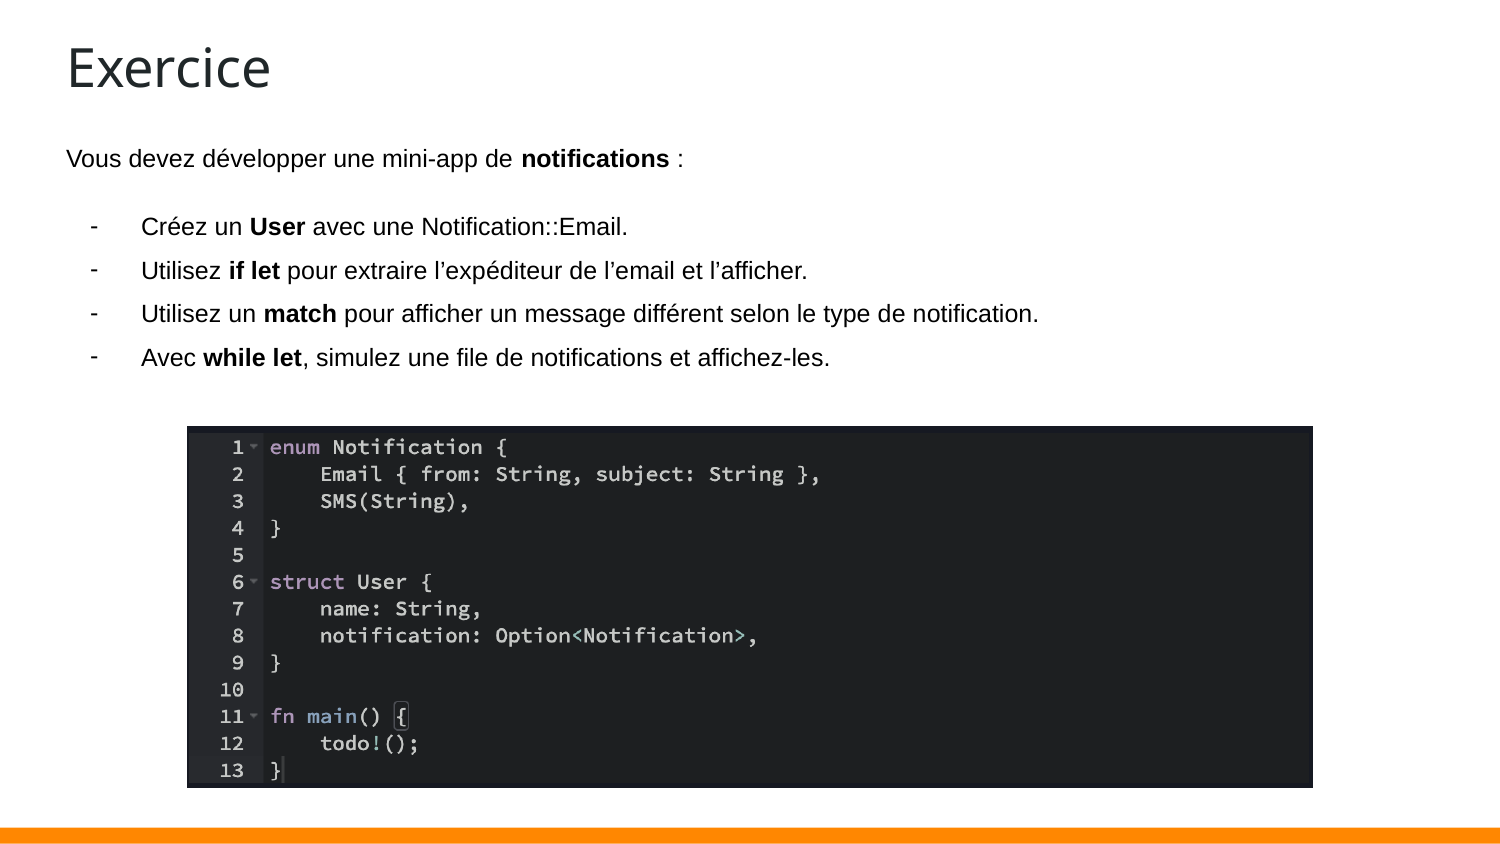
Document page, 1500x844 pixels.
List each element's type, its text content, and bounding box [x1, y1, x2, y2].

picture [187, 426, 1313, 789]
title Exercice [51, 18, 1449, 113]
list Vous devez développer une mini-app de notifications : Créez un User avec une Notification::Email. Utilisez if let pour extraire l’expéditeur de l’email et l’afficher. Utilisez un match pour afficher un message différent selon le type de notification. Avec while let, simulez une file de notifications et affichez-les. [51, 113, 1449, 813]
